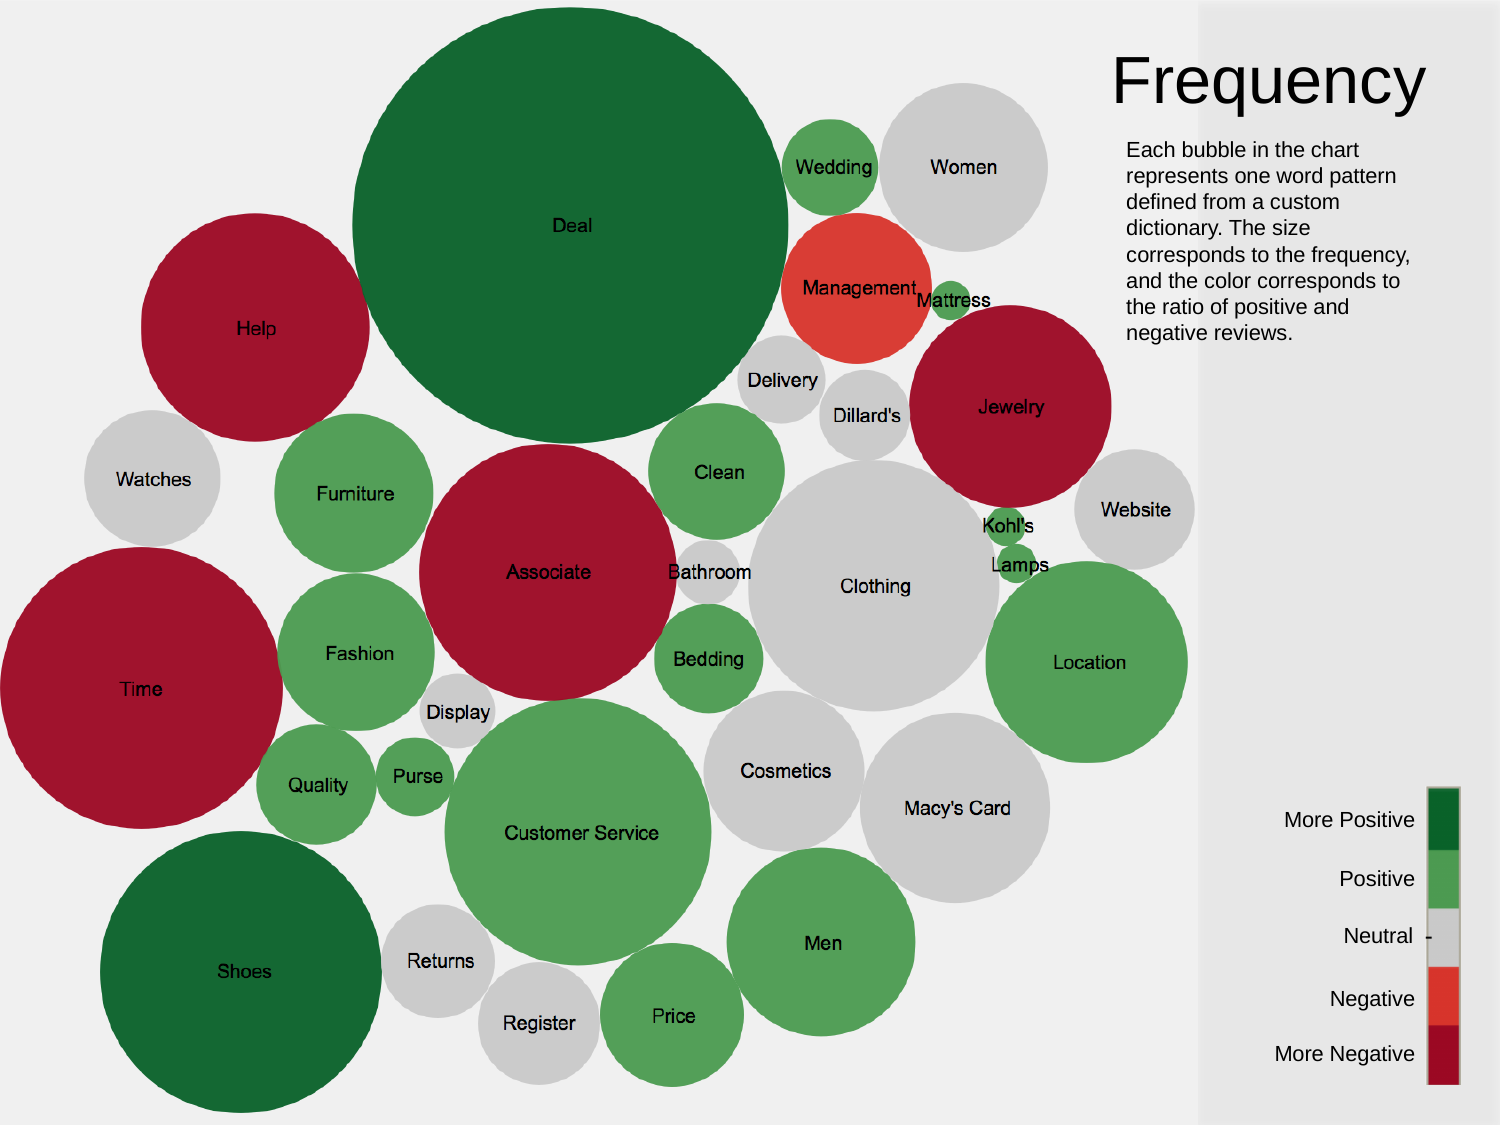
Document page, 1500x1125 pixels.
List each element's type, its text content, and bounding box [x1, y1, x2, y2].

text_box Each bubble in the chart represents one word pattern defined from a custom dictionary. The size corresponds to the frequency, and the color corresponds to the ratio of positive and negative reviews. [1202, 127, 1430, 353]
picture [0, 0, 1198, 1125]
text_box Frequency [1202, 24, 1467, 129]
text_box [1230, 786, 1462, 1085]
text_box [1198, 0, 1500, 1125]
